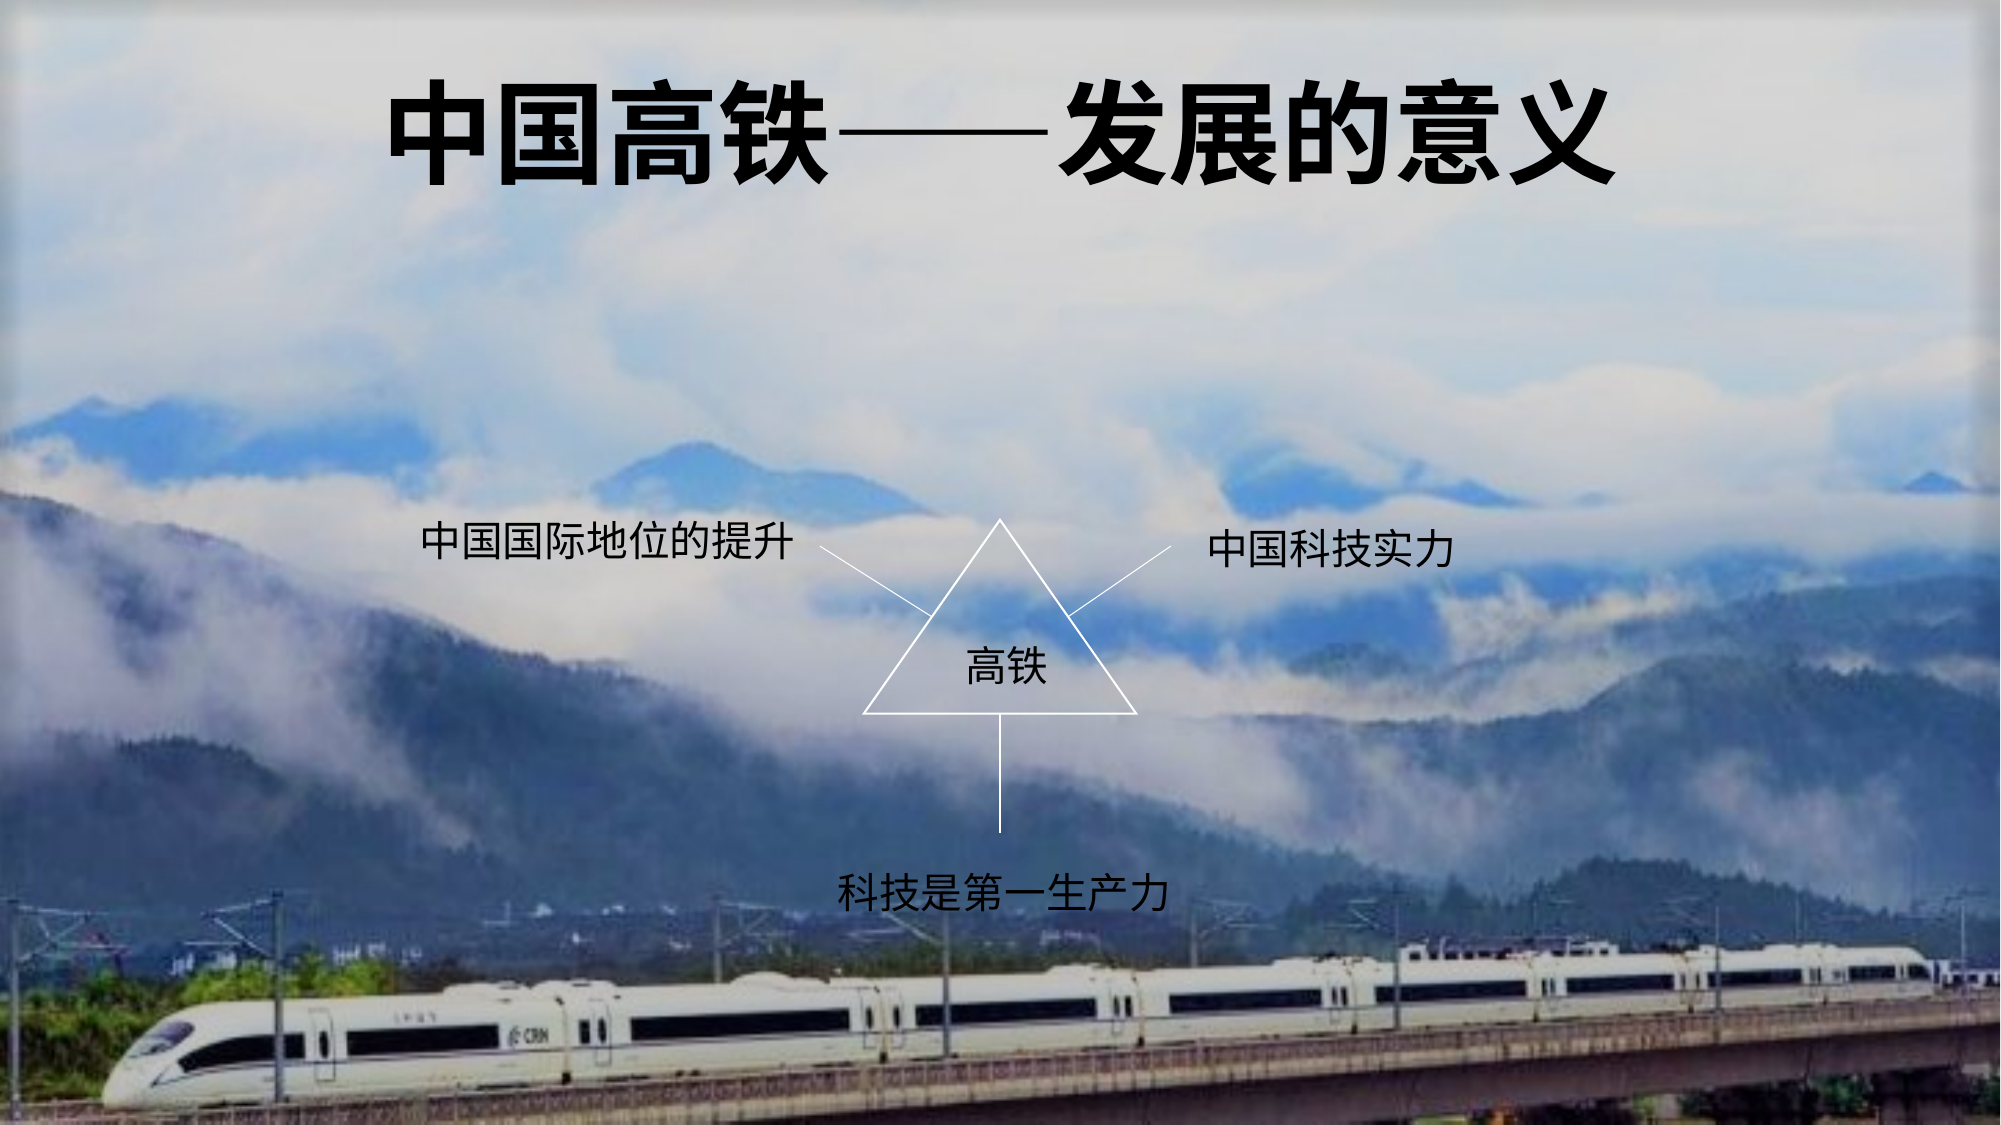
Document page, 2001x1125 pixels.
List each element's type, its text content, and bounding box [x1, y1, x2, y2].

text_box 科技是第一生产力 [822, 859, 1196, 924]
text_box 中国高铁——发展的意义 [366, 55, 1634, 206]
text_box 高铁 [950, 632, 1069, 698]
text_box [819, 546, 932, 617]
text_box [861, 518, 1139, 715]
text_box 中国国际地位的提升 [404, 507, 831, 572]
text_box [1068, 546, 1171, 617]
text_box 中国科技实力 [1191, 515, 1486, 581]
picture [0, 0, 2001, 1125]
